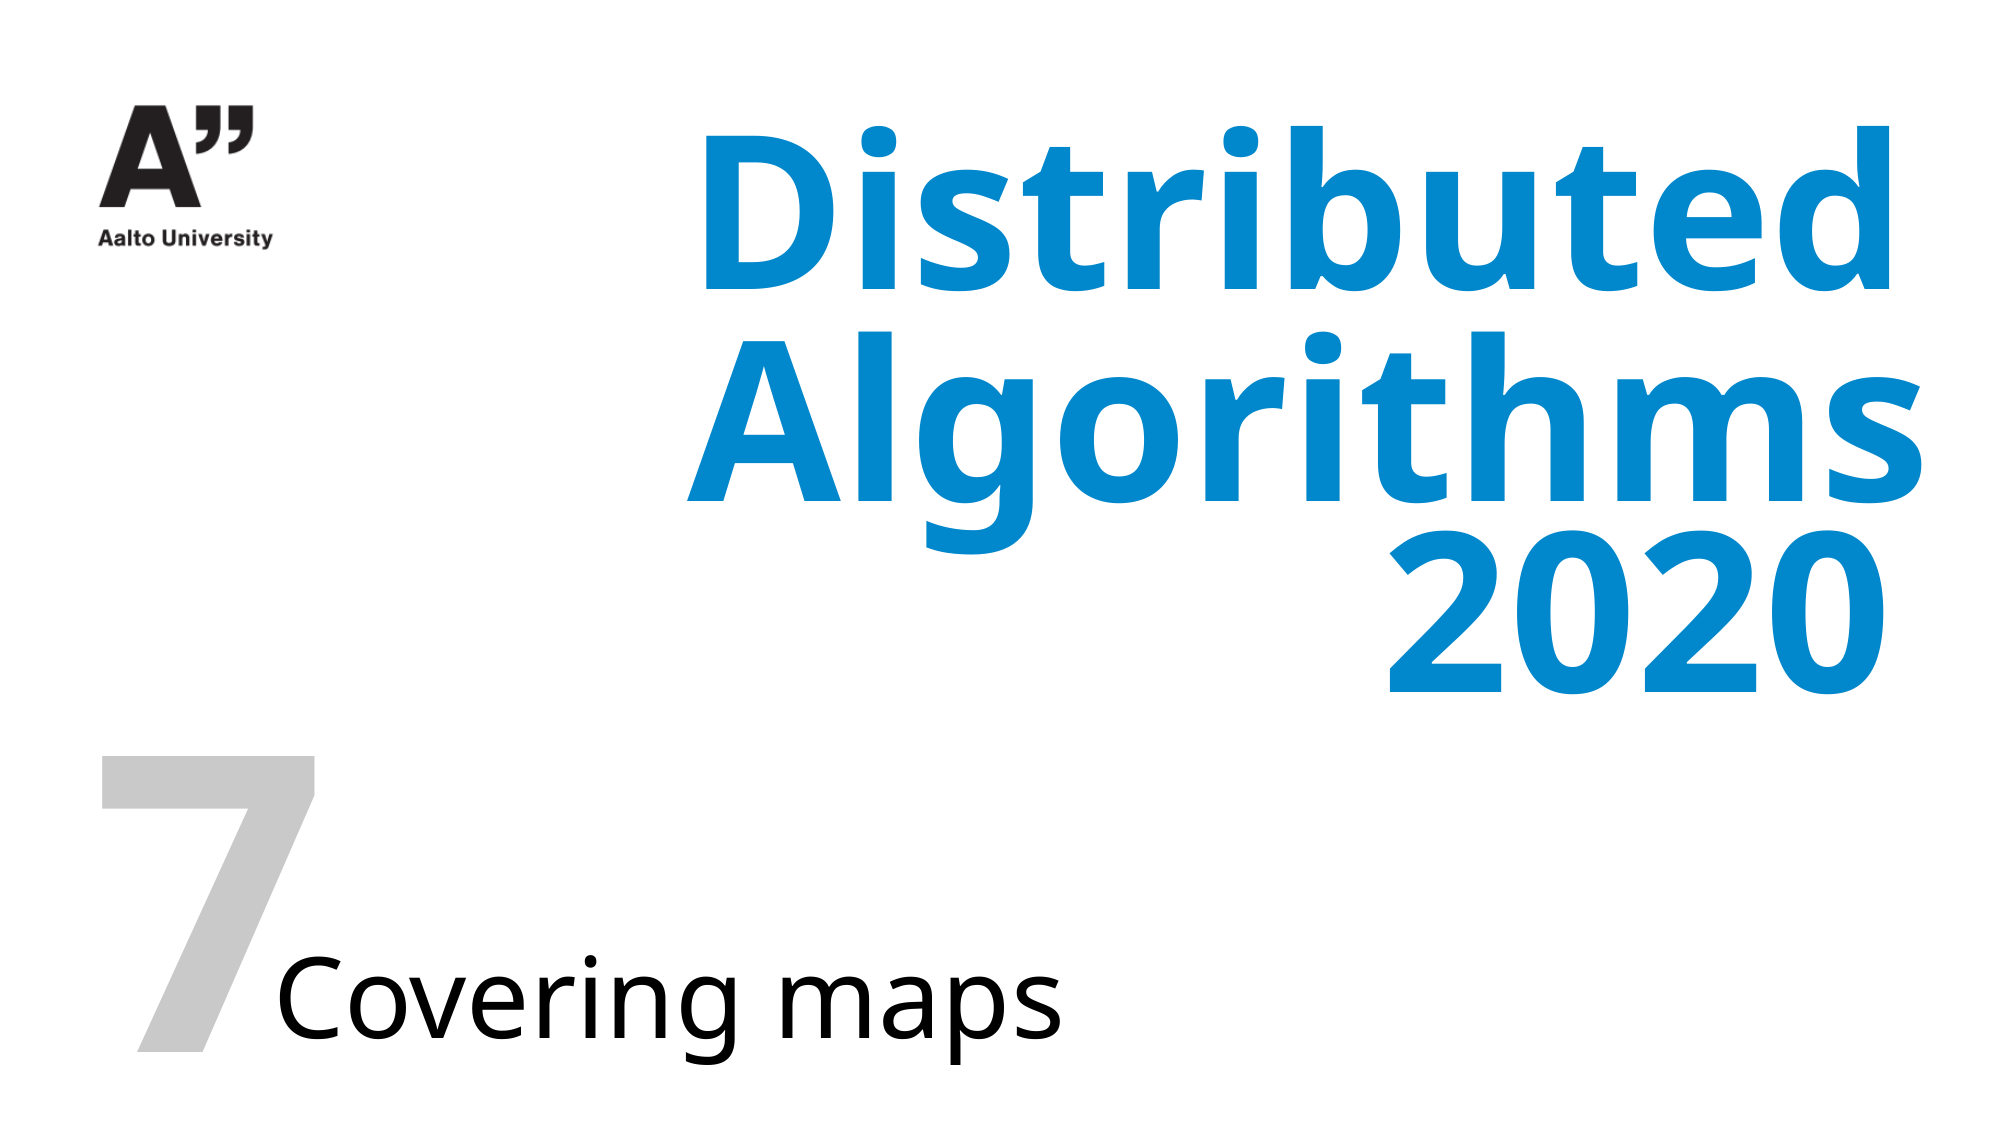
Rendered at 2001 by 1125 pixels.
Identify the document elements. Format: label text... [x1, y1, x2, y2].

text_box 7 [91, 694, 288, 1081]
picture [0, 3, 373, 350]
text_box Covering maps [273, 690, 1913, 1063]
title Distributed Algorithms [687, 21, 1972, 545]
text_box 2020 [1381, 499, 1837, 690]
